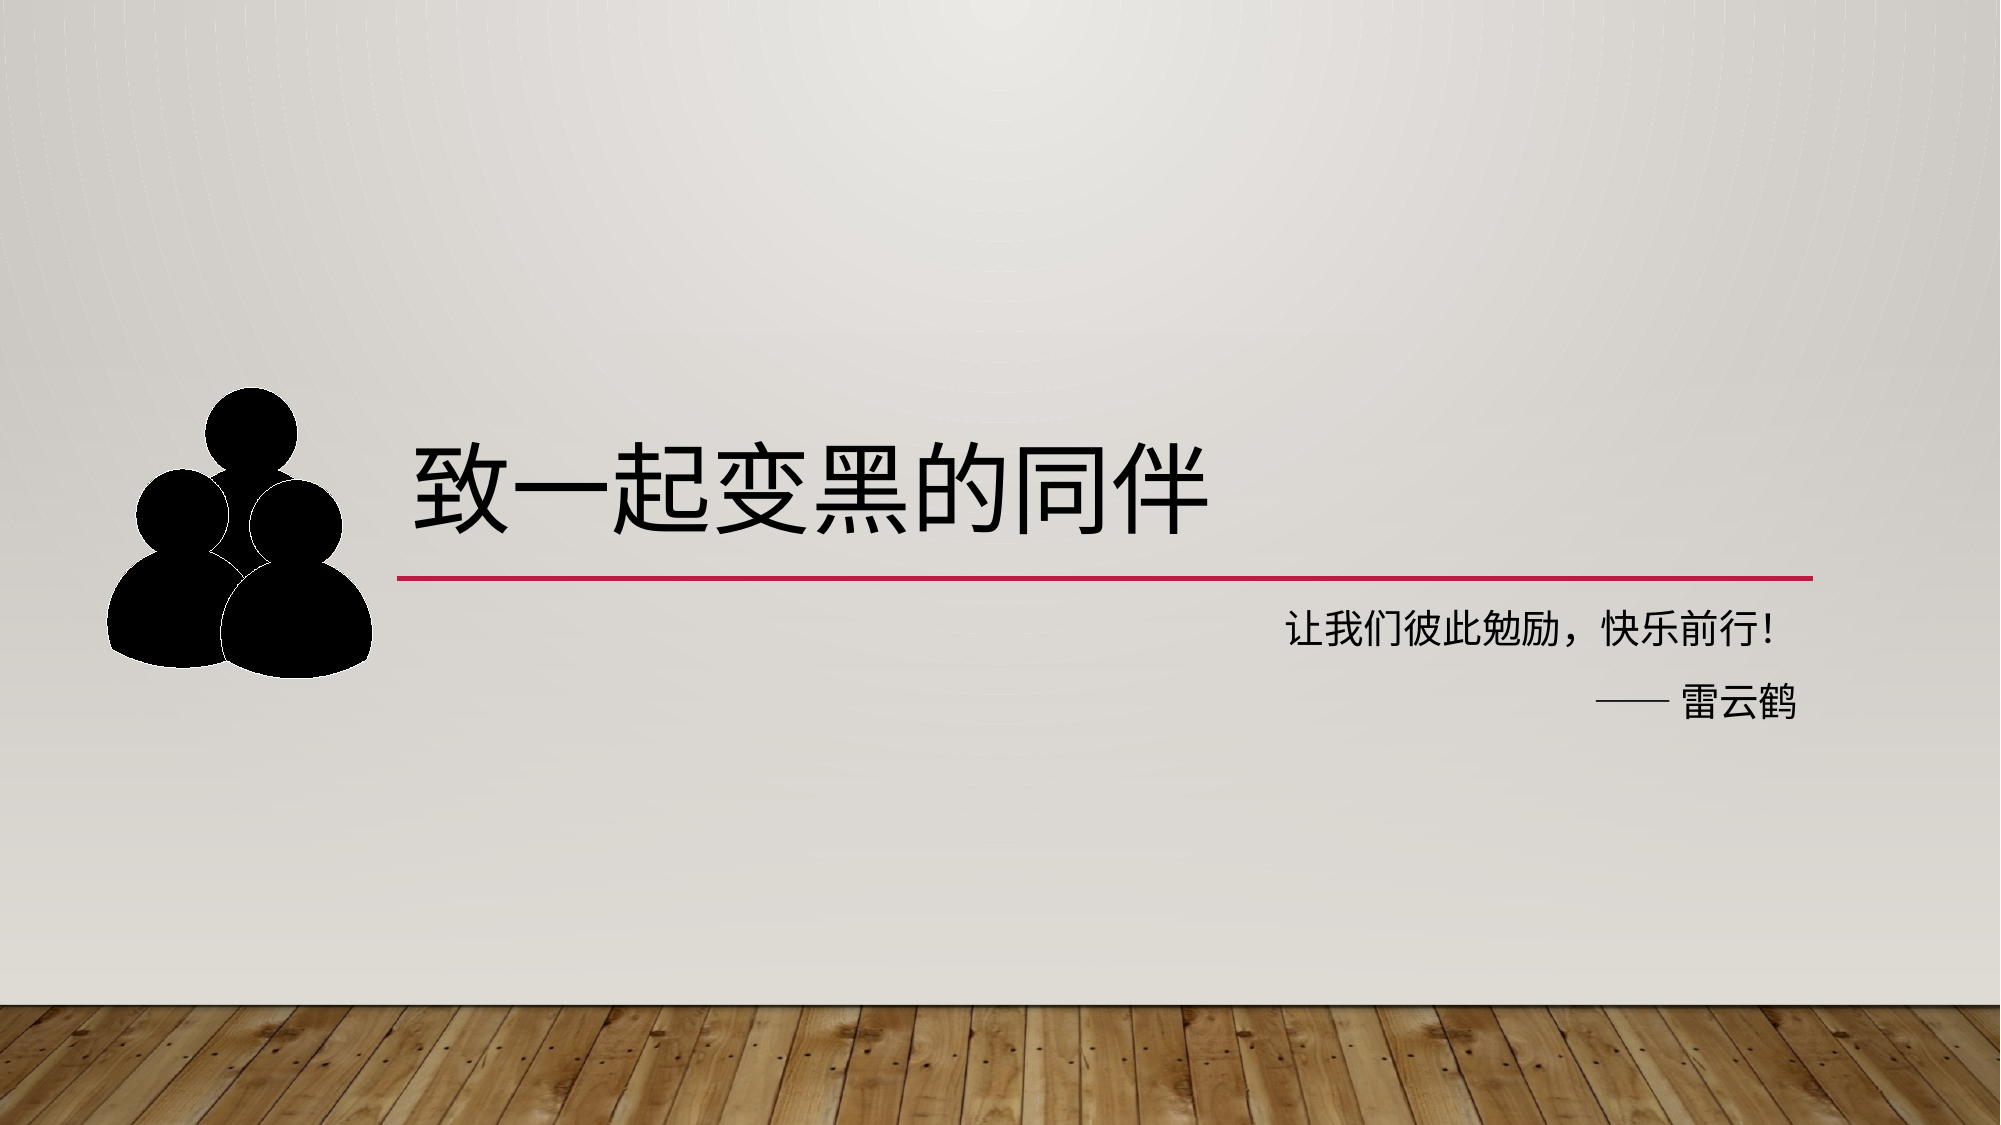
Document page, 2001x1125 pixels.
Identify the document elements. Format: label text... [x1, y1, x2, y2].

text_box [106, 468, 244, 669]
text_box [204, 387, 298, 577]
text_box [220, 479, 373, 679]
title 致一起变黑的同伴 [396, 131, 1814, 549]
picture [0, 1005, 2000, 1125]
subtitle 让我们彼此勉励，快乐前行！ ——雷云鹤 [396, 579, 1814, 740]
